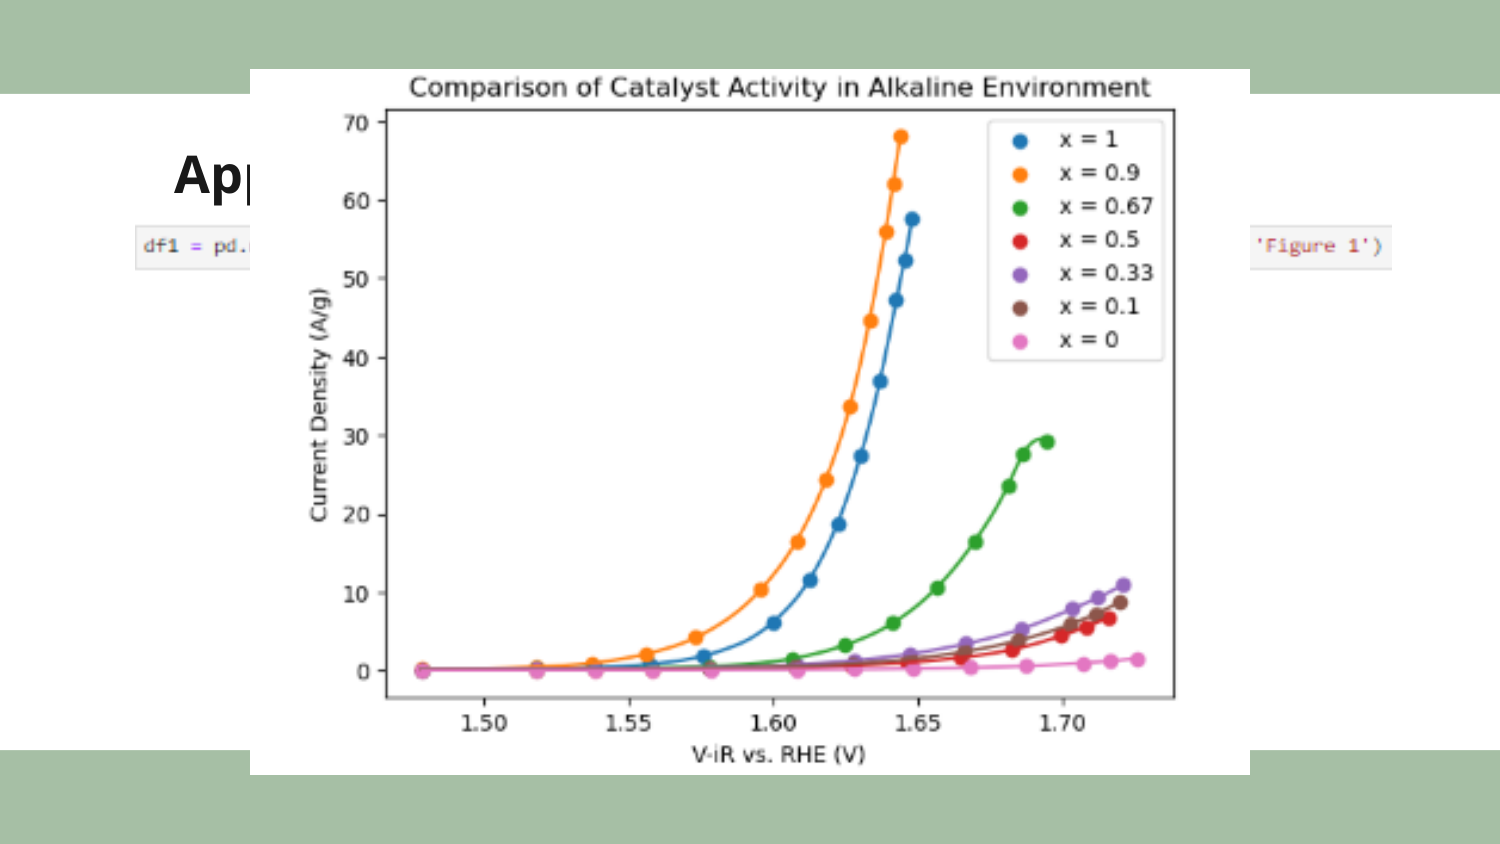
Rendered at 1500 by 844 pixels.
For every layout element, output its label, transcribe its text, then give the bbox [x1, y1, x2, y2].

picture [135, 68, 1393, 775]
title Approach [30, 125, 245, 220]
